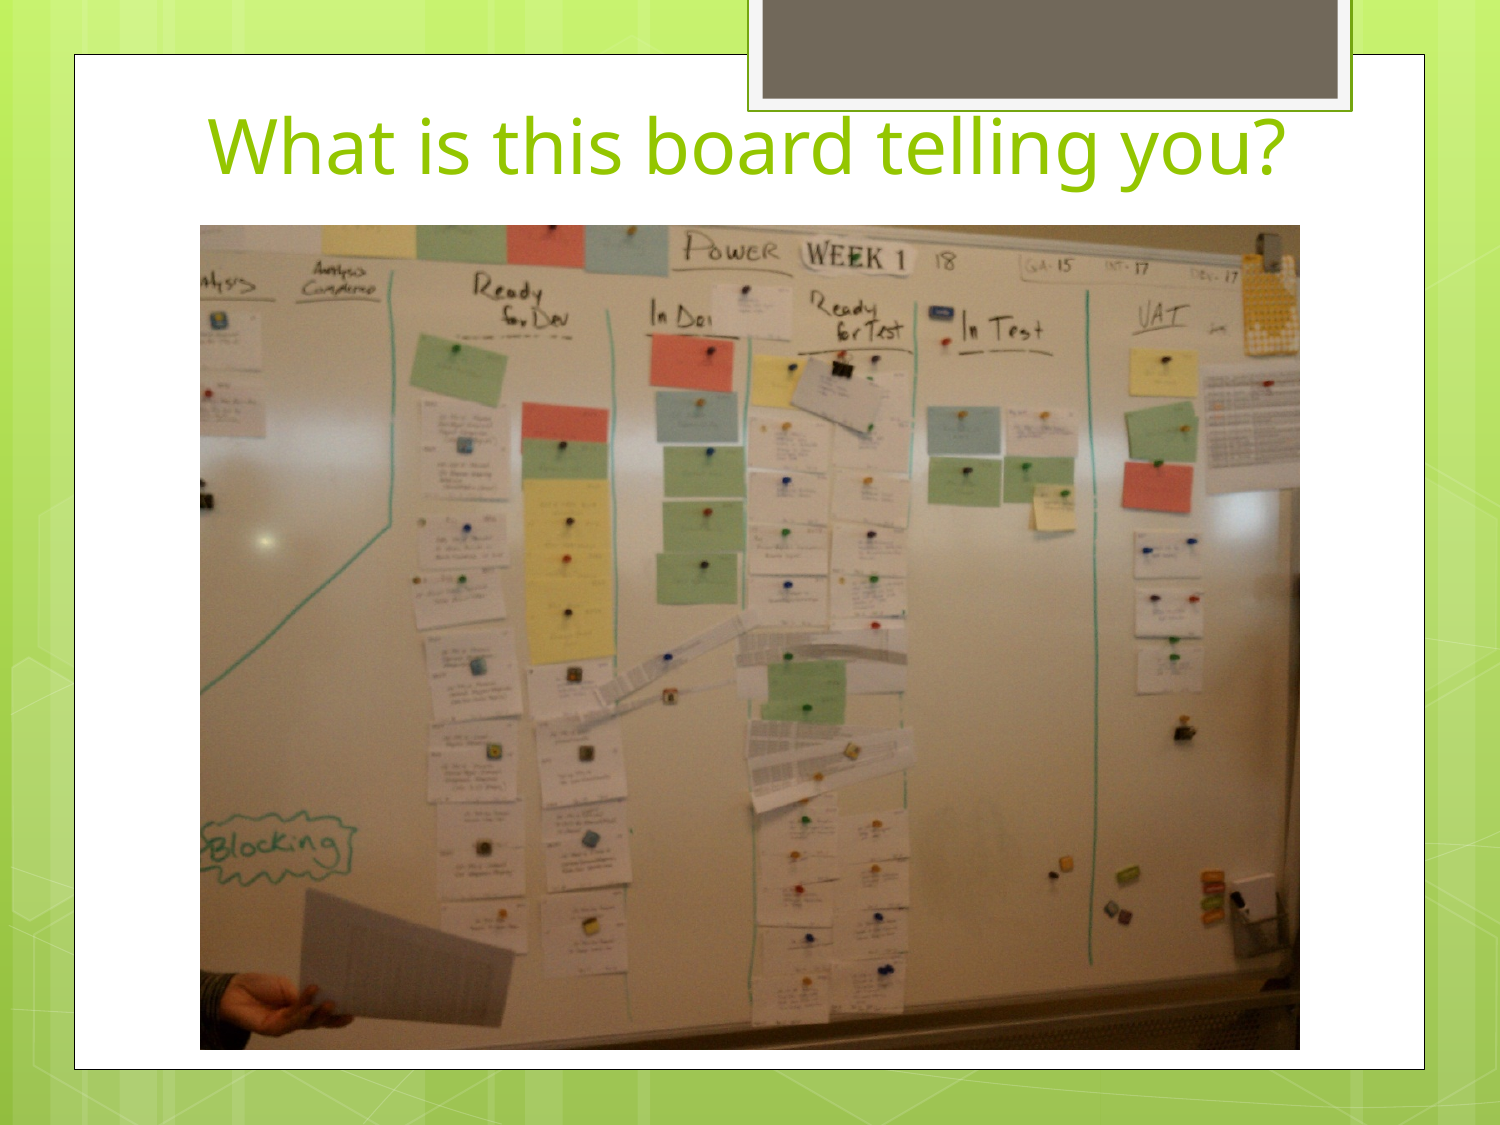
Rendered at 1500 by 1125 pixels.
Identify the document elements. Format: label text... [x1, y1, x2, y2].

picture [199, 224, 1301, 1051]
title What is this board telling you? [171, 50, 1324, 238]
